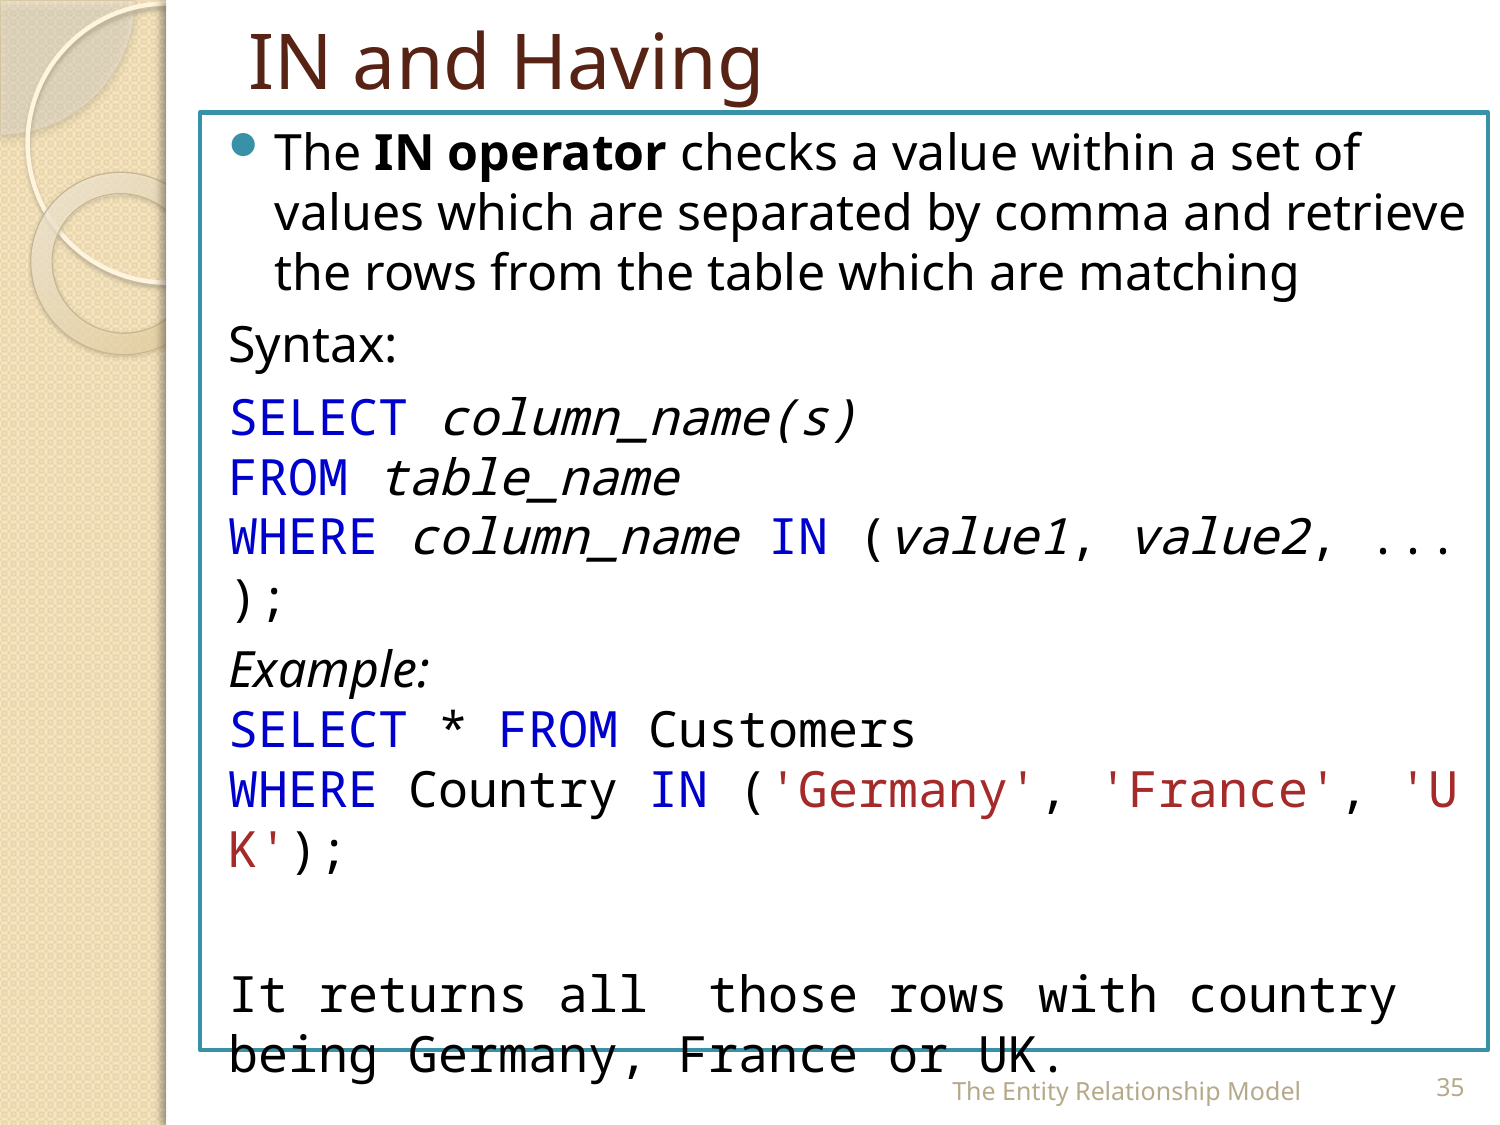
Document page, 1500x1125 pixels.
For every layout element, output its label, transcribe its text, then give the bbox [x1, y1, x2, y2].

title IN and Having [233, 5, 1464, 110]
footer The Entity Relationship Model [937, 1034, 1413, 1113]
slide_number 35 [1413, 1034, 1488, 1113]
list The IN operator checks a value within a set of values which are separated by comma and retrieve the rows from the table which are matching Syntax: SELECT column_name(s) FROM table_name WHERE column_name IN (value1, value2, ...); Example: SELECT * FROM Customers WHERE Country IN ('Germany', 'France', 'UK'); It returns all those rows with country being Germany, France or UK. [198, 110, 1490, 1052]
